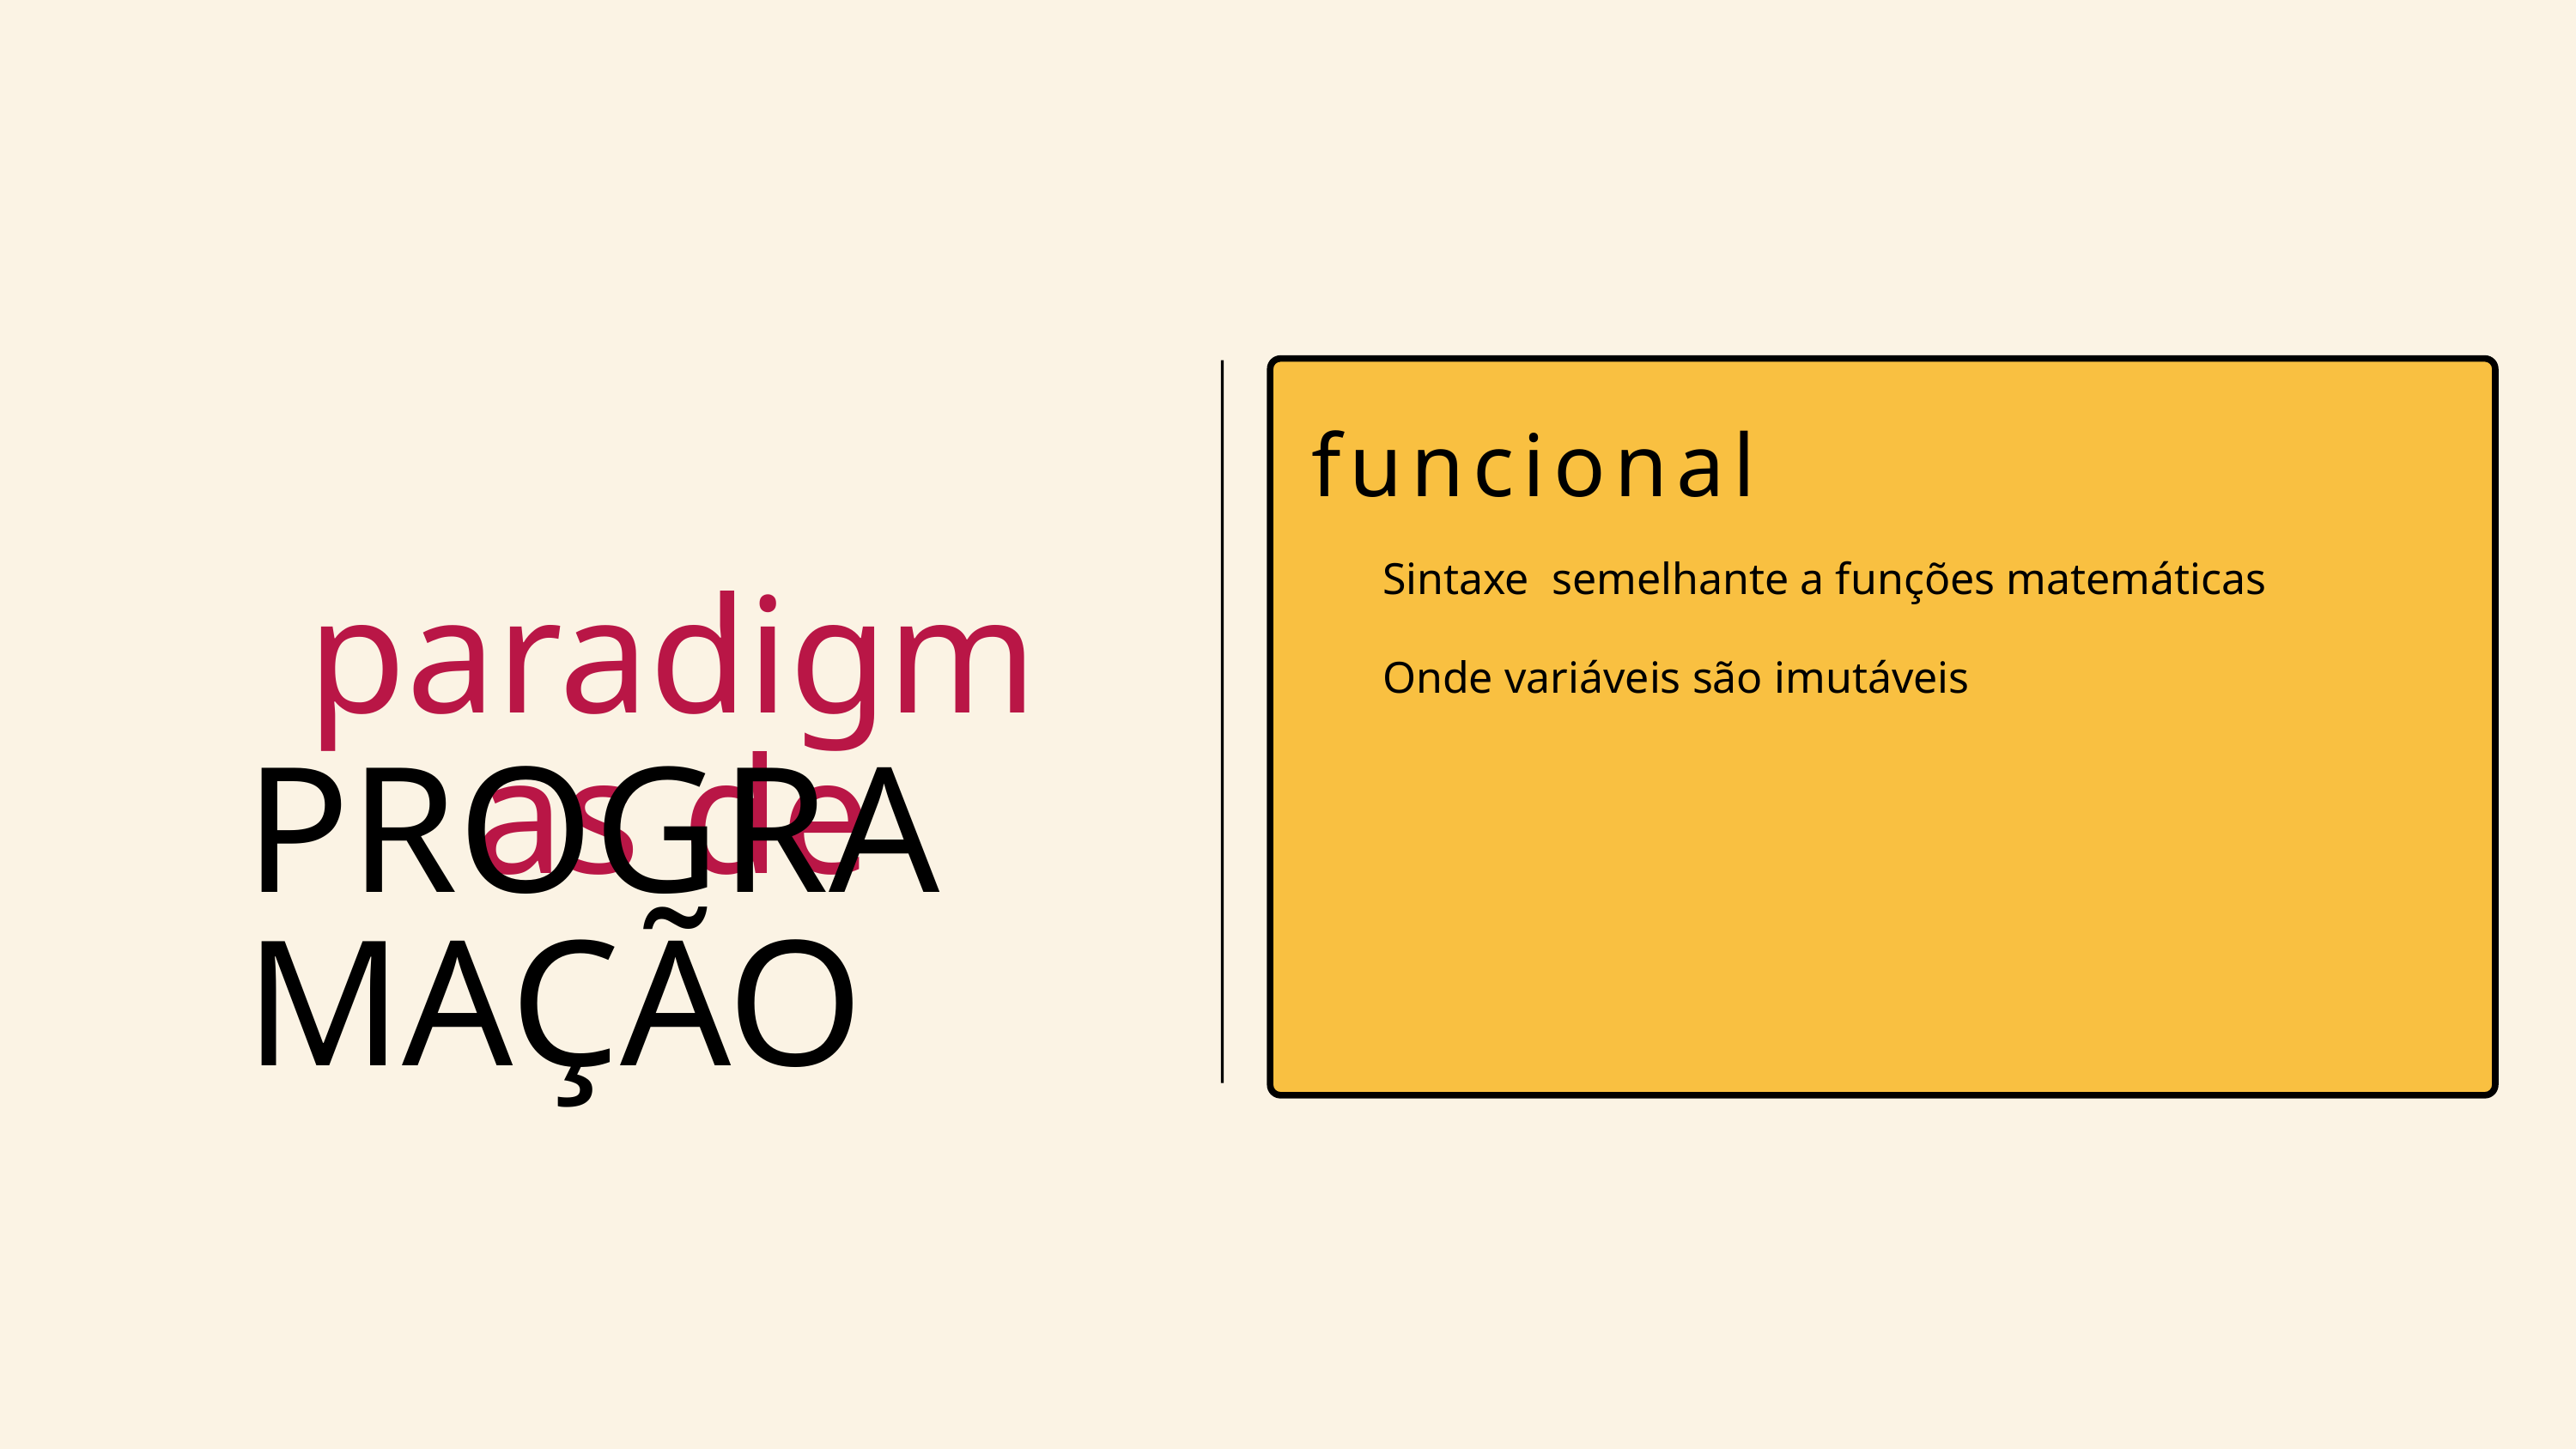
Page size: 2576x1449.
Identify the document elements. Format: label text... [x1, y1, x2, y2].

text_box paradigmas de [293, 584, 1053, 753]
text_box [1267, 355, 2499, 1099]
text_box PROGRAMAÇÃO [245, 753, 1053, 1101]
